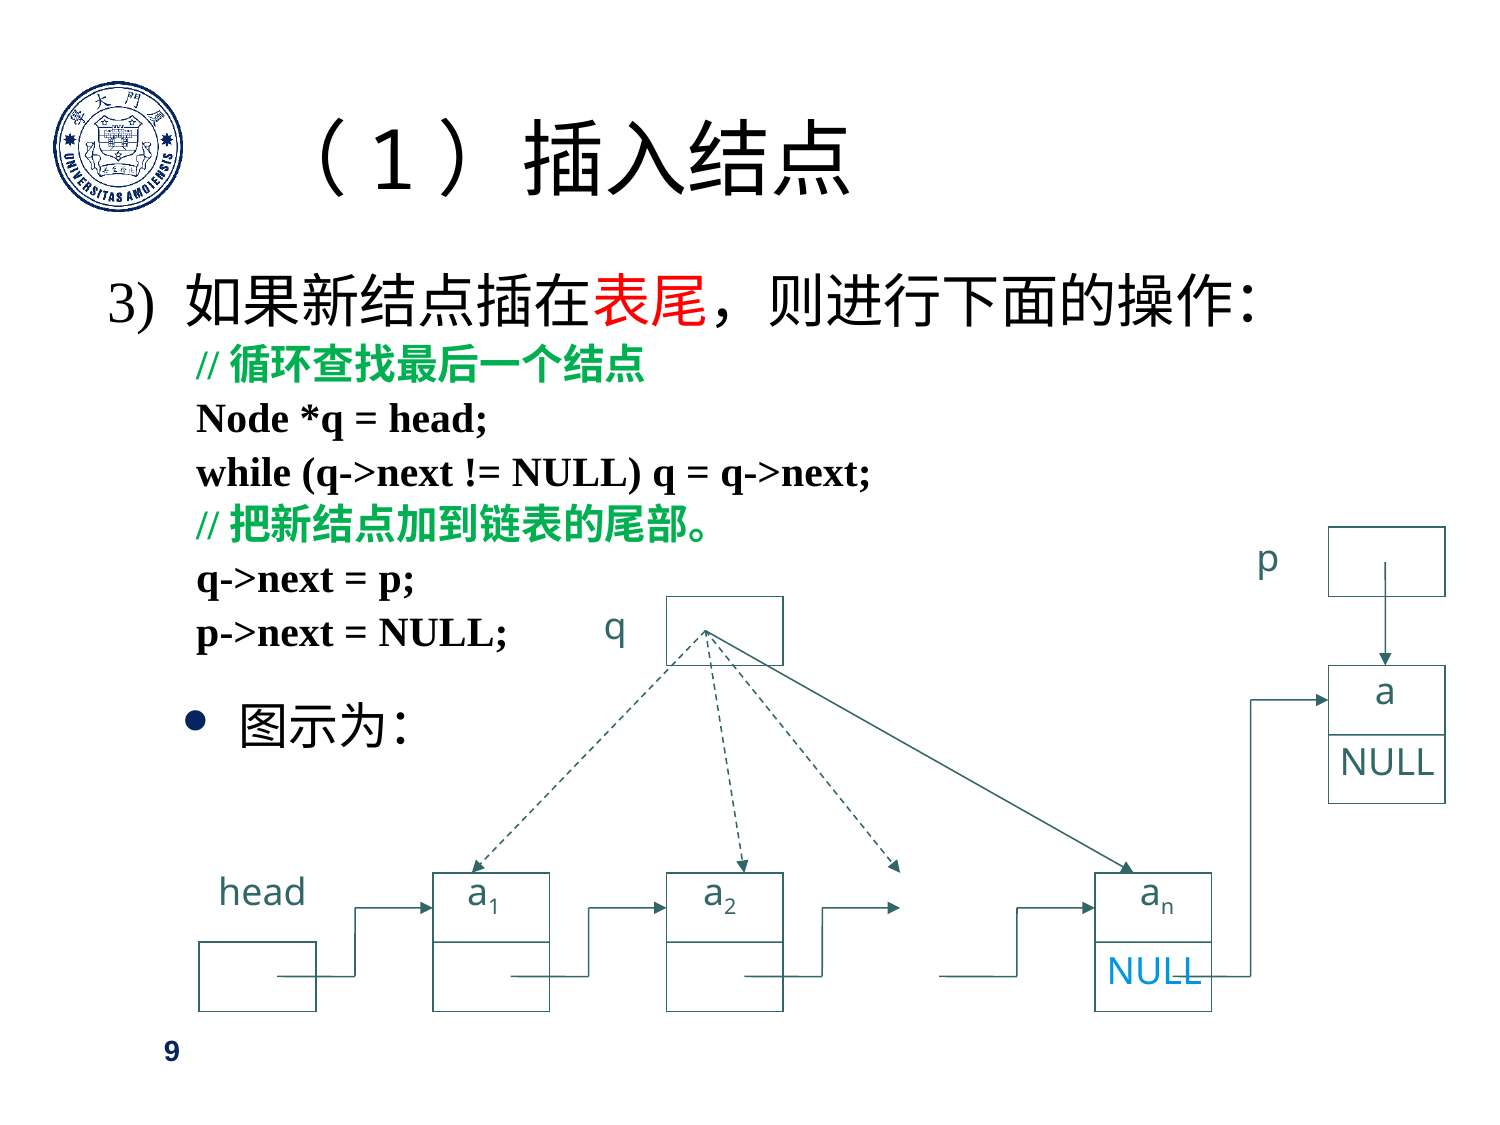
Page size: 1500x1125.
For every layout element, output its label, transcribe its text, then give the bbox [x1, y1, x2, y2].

text_box （1）插入结点 [249, 31, 1400, 282]
list 3) 如果新结点插在表尾，则进行下面的操作： //循环查找最后一个结点 Node *q = head; while (q->next != NULL) q = q->next; //把新结点加到链表的尾部。 q->next = p; p->next = NULL; 图示为： [92, 264, 1341, 832]
picture [53, 81, 183, 212]
slide_number 9 [148, 1024, 462, 1101]
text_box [198, 526, 1446, 1012]
